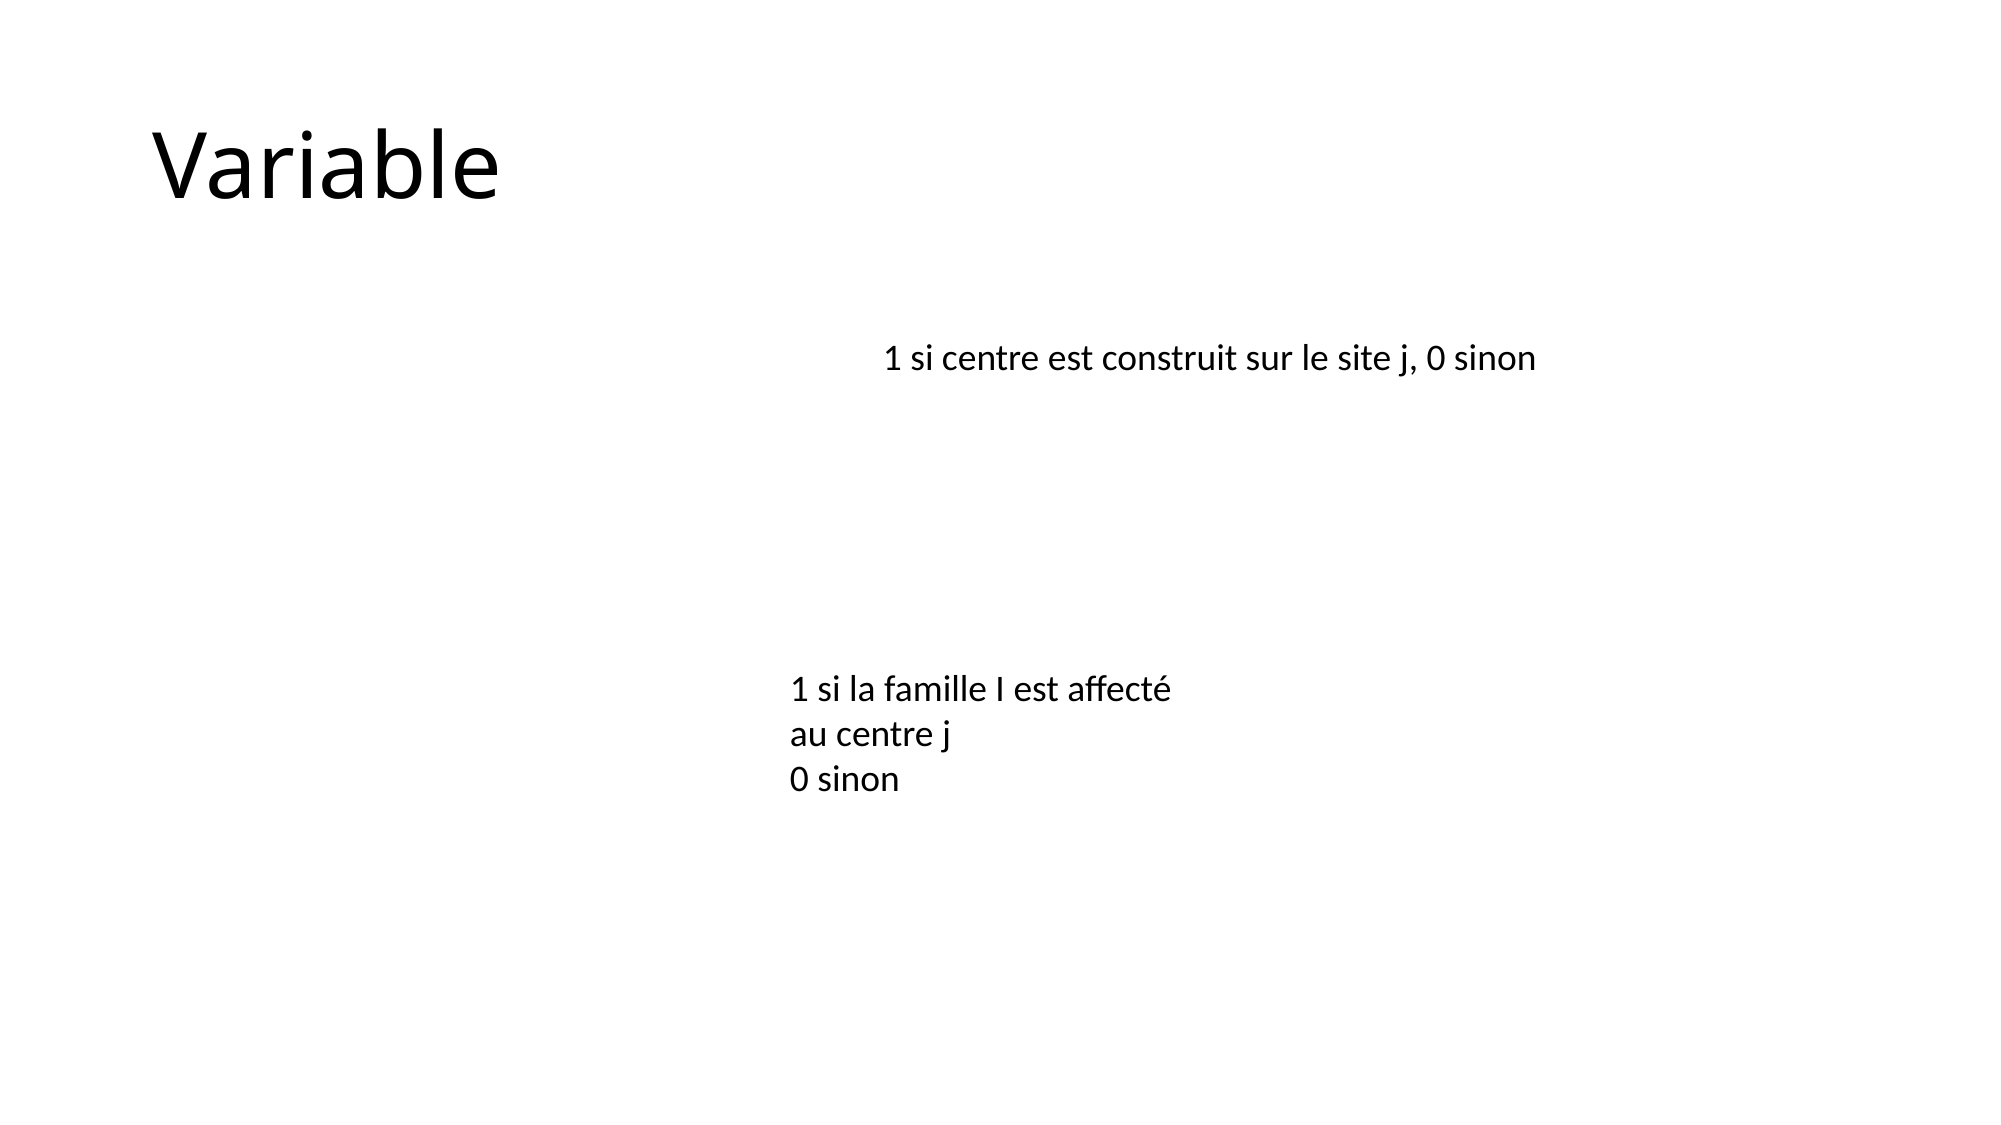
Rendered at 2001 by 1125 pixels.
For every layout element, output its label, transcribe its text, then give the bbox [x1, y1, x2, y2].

text_box 1 si centre est construit sur le site j, 0 sinon [867, 325, 1741, 386]
text_box 1 si la famille I est affecté au centre j 0 sinon [774, 656, 1225, 806]
title Variable [137, 59, 1863, 278]
